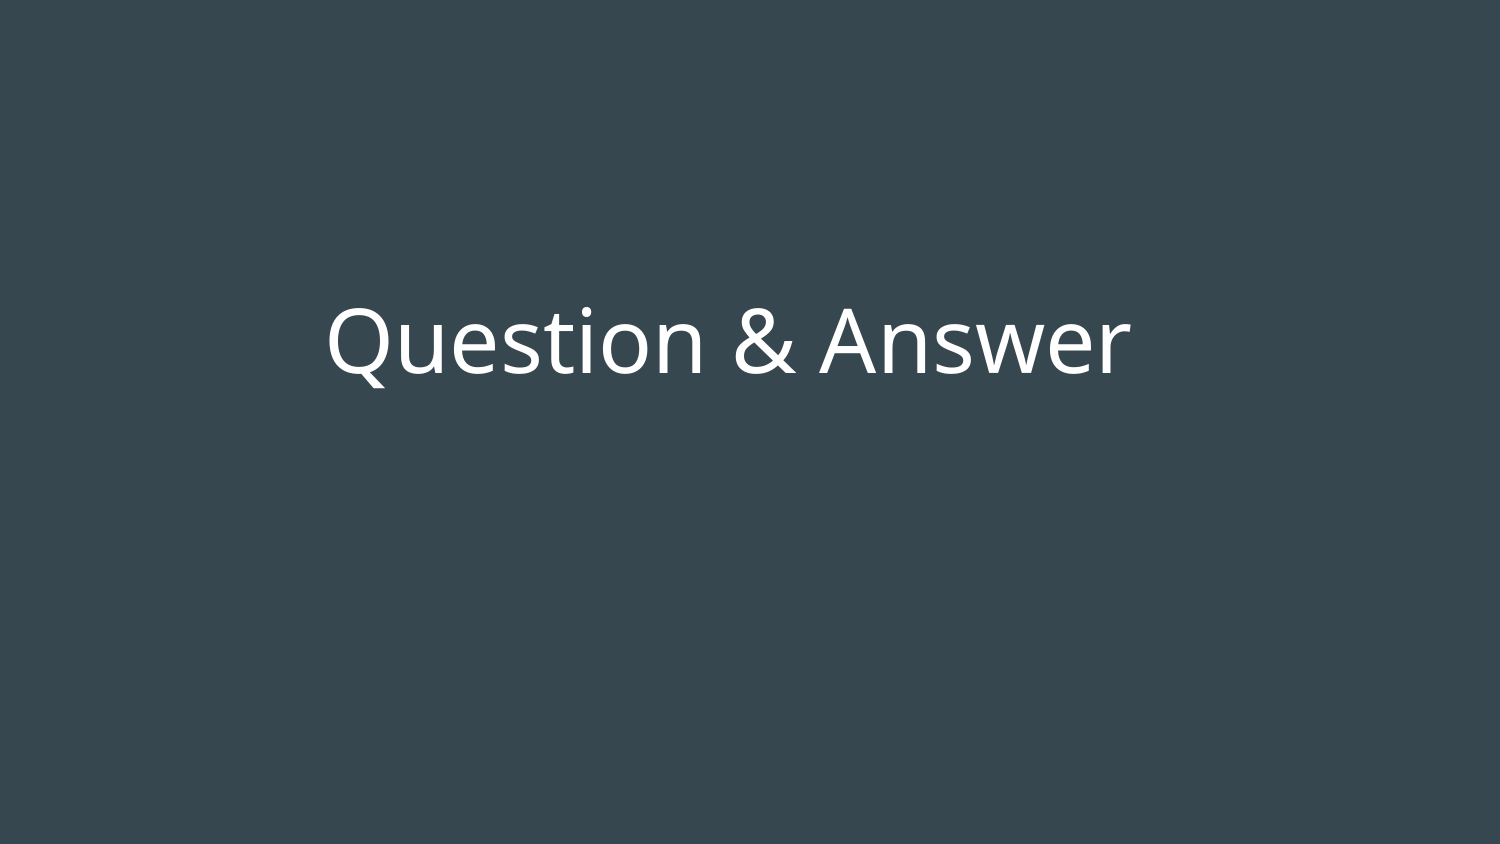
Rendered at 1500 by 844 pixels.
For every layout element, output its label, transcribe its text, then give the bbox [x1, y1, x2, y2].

title Question & Answer [30, 269, 1428, 364]
